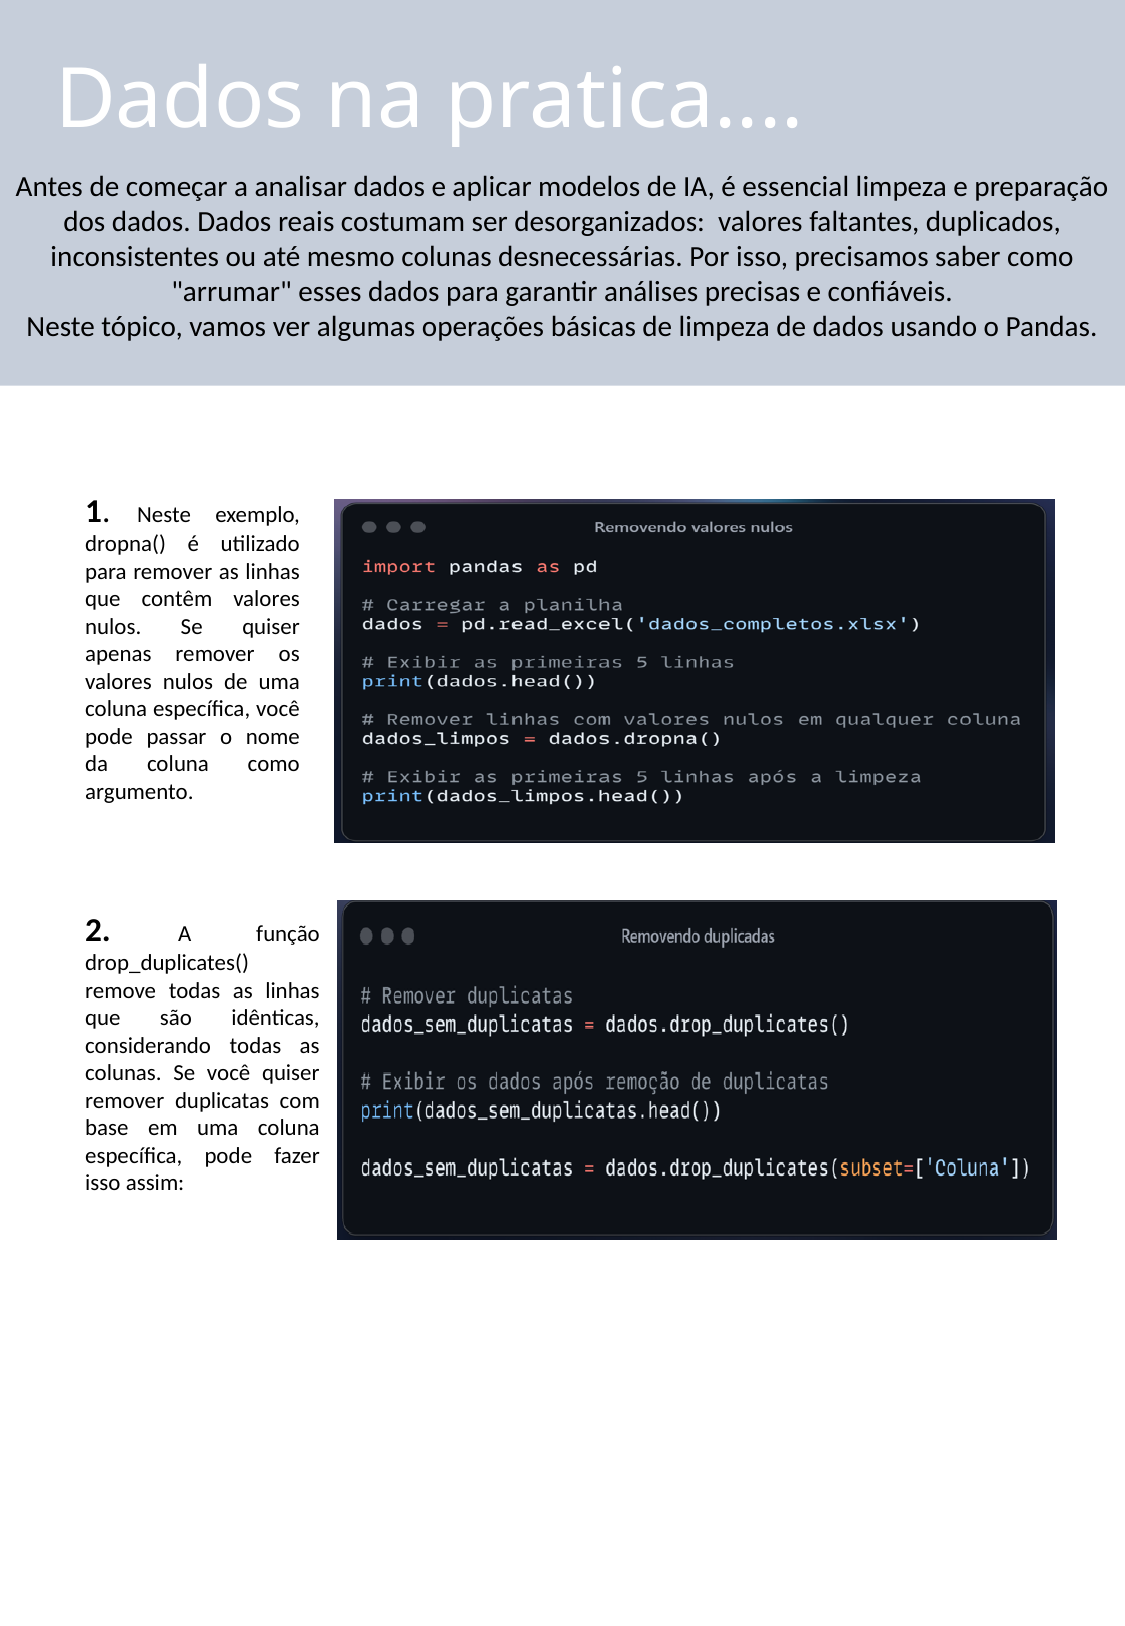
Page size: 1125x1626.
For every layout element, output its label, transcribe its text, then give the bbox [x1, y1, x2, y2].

picture [334, 499, 1055, 843]
text_box 1. Neste exemplo, dropna() é utilizado para remover as linhas que contêm valores nulos. Se quiser apenas remover os valores nulos de uma coluna específica, você pode passar o nome da coluna como argumento. [70, 481, 315, 811]
text_box 2. A função drop_duplicates() remove todas as linhas que são idênticas, considerando todas as colunas. Se você quiser remover duplicatas com base em uma coluna específica, pode fazer isso assim: [70, 900, 335, 1203]
text_box Antes de começar a analisar dados e aplicar modelos de IA, é essencial limpeza e preparação dos dados. Dados reais costumam ser desorganizados: valores faltantes, duplicados, inconsistentes ou até mesmo colunas desnecessárias. Por isso, precisamos saber como "arrumar" esses dados para garantir análises precisas e confiáveis. Neste tópico, vamos ver algumas operações básicas de limpeza de dados usando o Pandas. [0, 159, 1125, 350]
subtitle Dados na pratica.... [40, 47, 1093, 159]
text_box [0, 385, 1125, 1625]
picture [337, 900, 1057, 1240]
